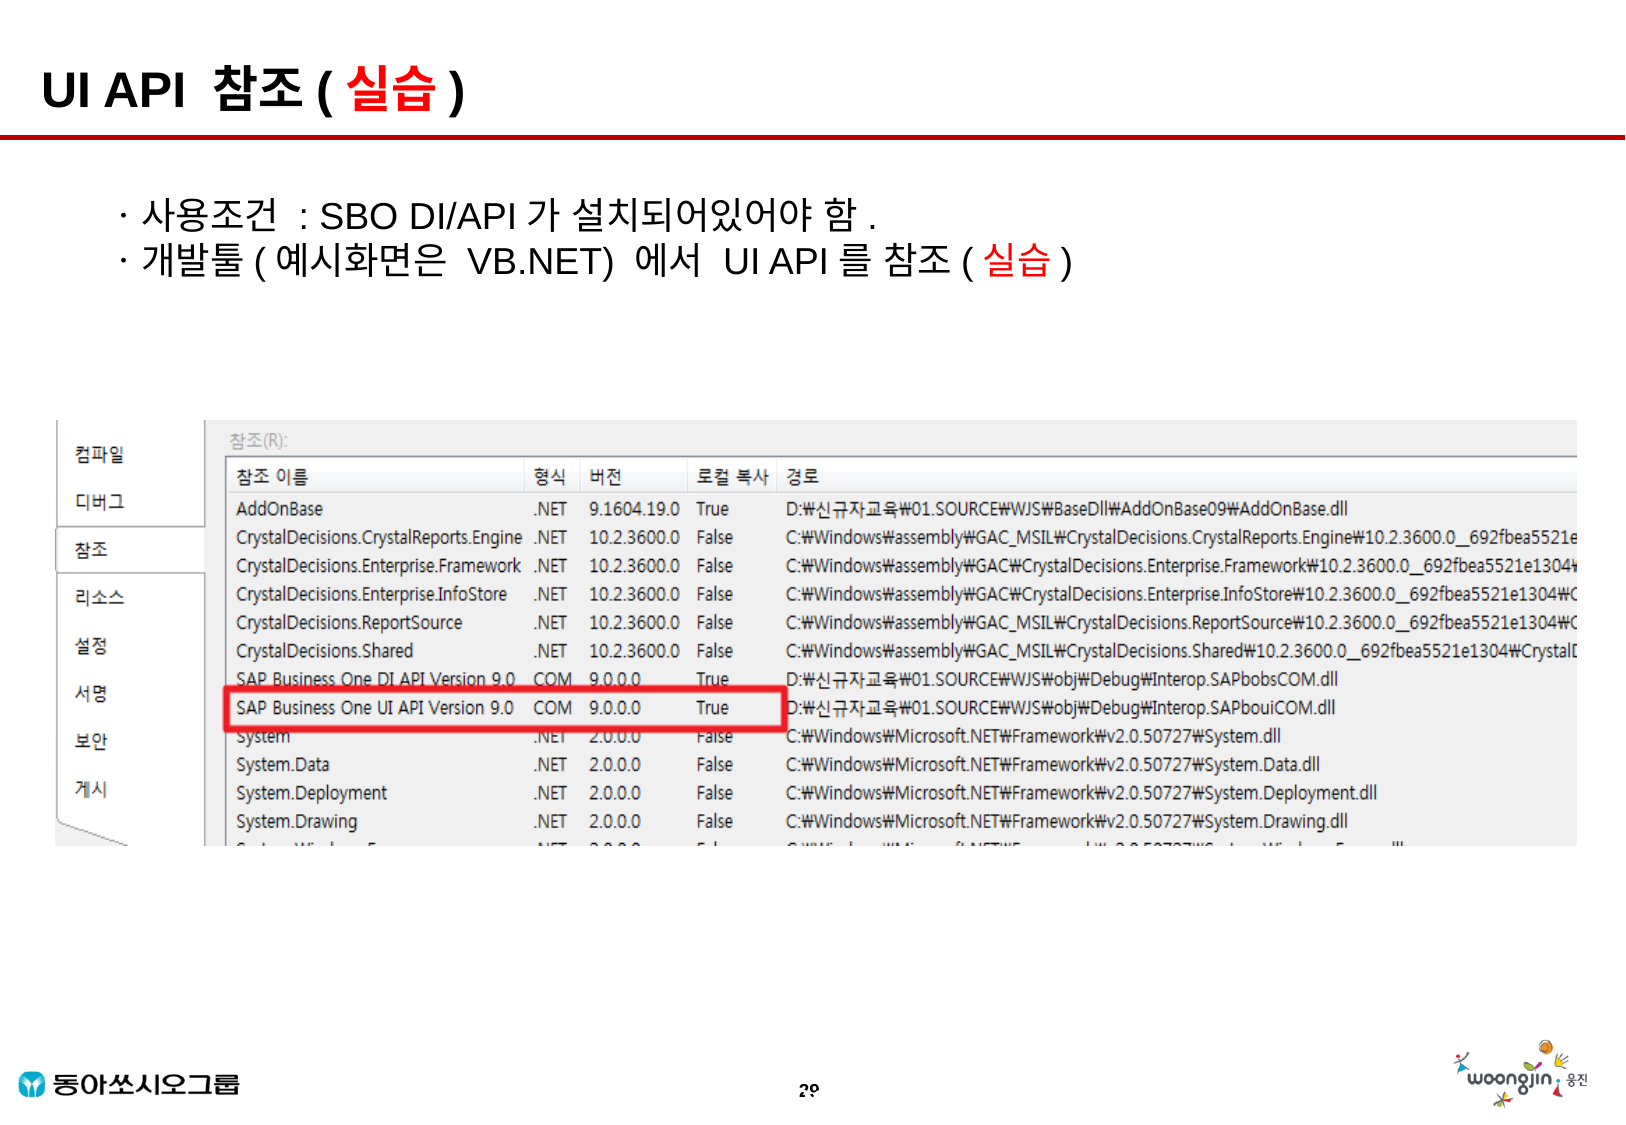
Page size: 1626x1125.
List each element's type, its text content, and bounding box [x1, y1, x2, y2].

text_box ㆍ사용조건 : SBO DI/API가 설치되어있어야 함. ㆍ개발툴(예시화면은 VB.NET) 에서 UI API를 참조(실습) [91, 184, 1541, 335]
picture [55, 420, 1578, 846]
text_box UI API 참조(실습) [26, 50, 1474, 125]
picture [14, 1066, 246, 1106]
picture [1438, 1034, 1602, 1113]
